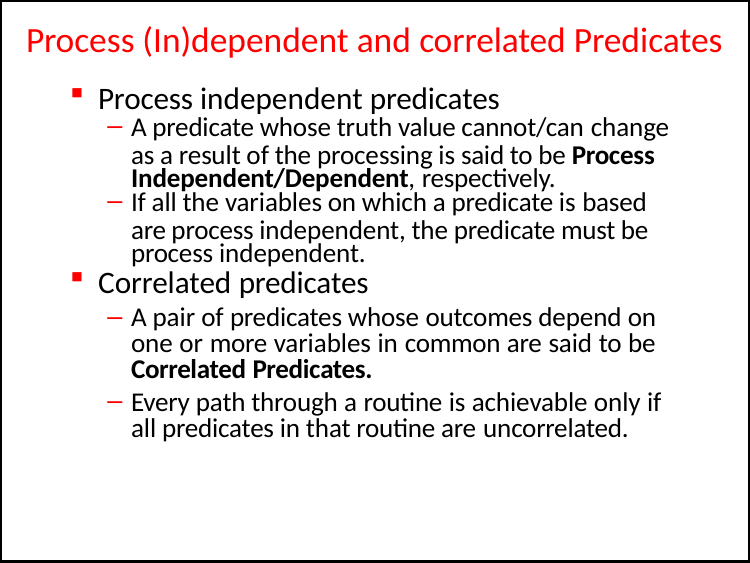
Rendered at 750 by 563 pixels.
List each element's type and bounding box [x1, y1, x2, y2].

text_box [0, 0, 750, 563]
